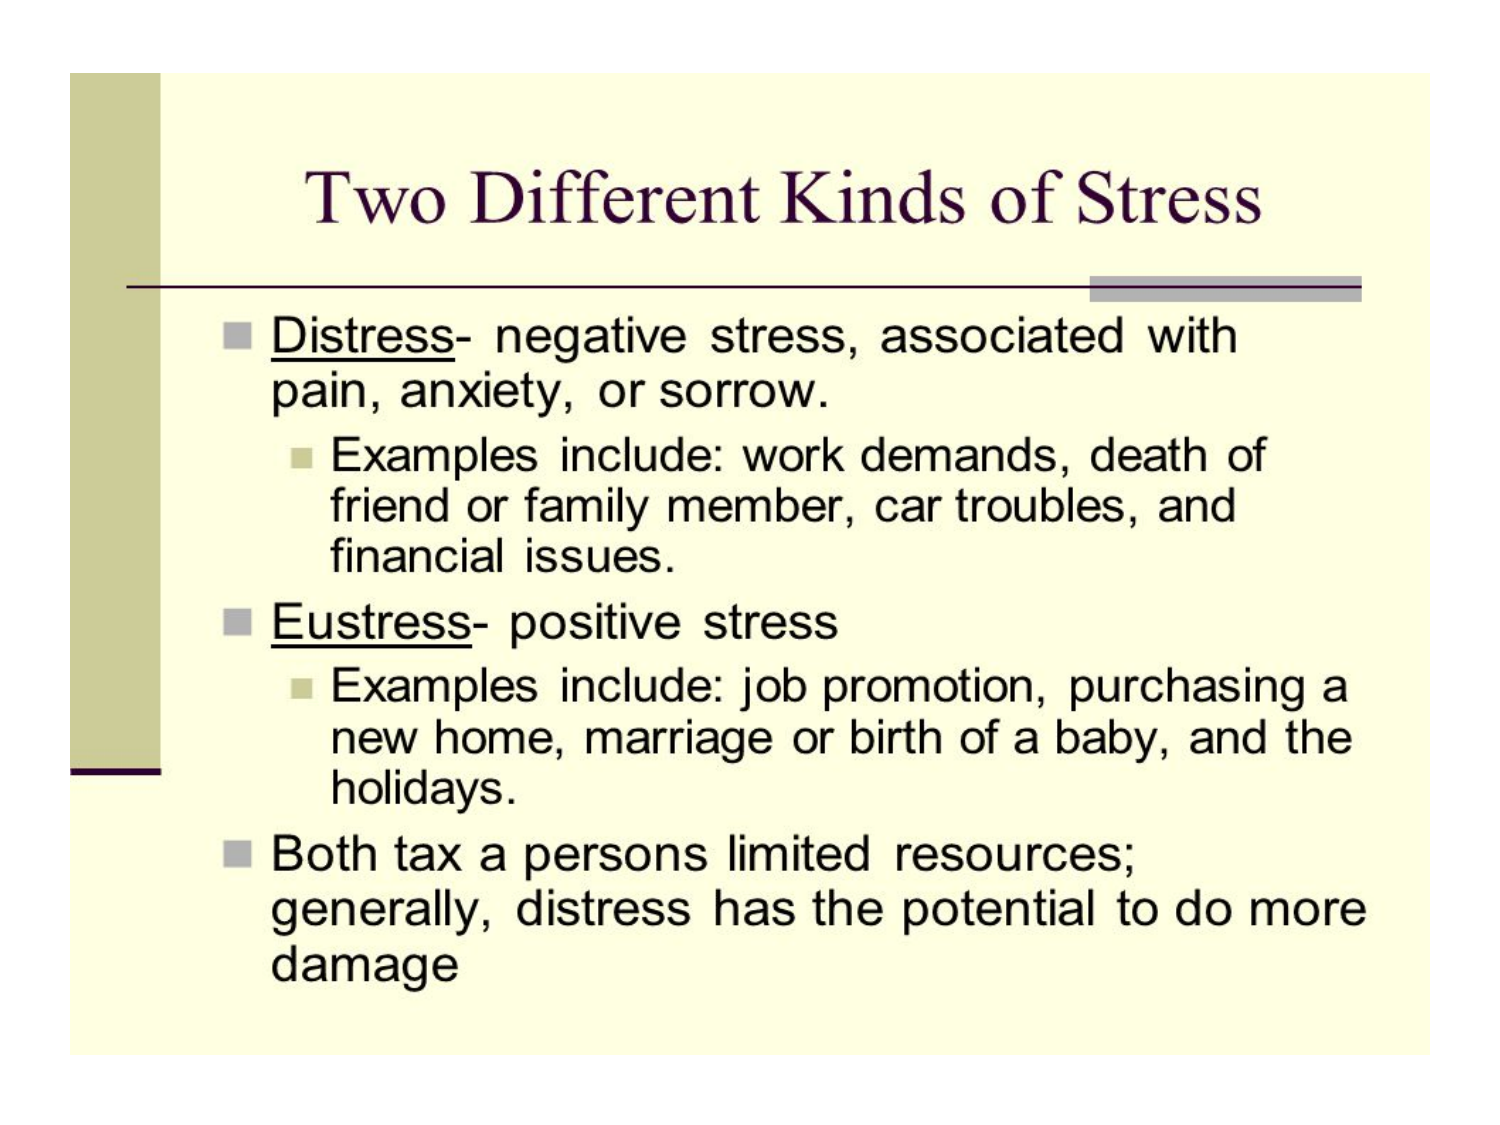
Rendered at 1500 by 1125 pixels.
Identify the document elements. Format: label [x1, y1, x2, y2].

list [70, 73, 1430, 1055]
